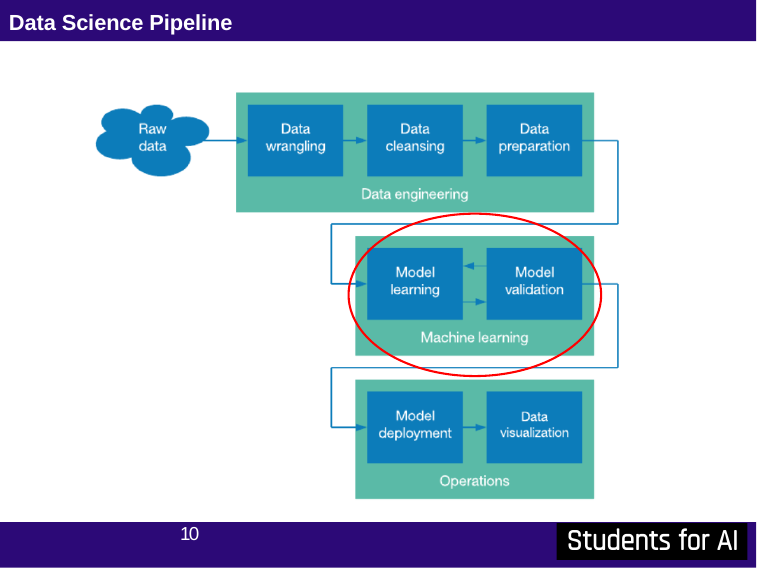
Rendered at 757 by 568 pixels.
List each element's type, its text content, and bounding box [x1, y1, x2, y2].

picture [556, 523, 748, 560]
slide_number 10 [25, 527, 200, 545]
title Data Science Pipeline [8, 8, 748, 30]
picture [82, 84, 654, 506]
